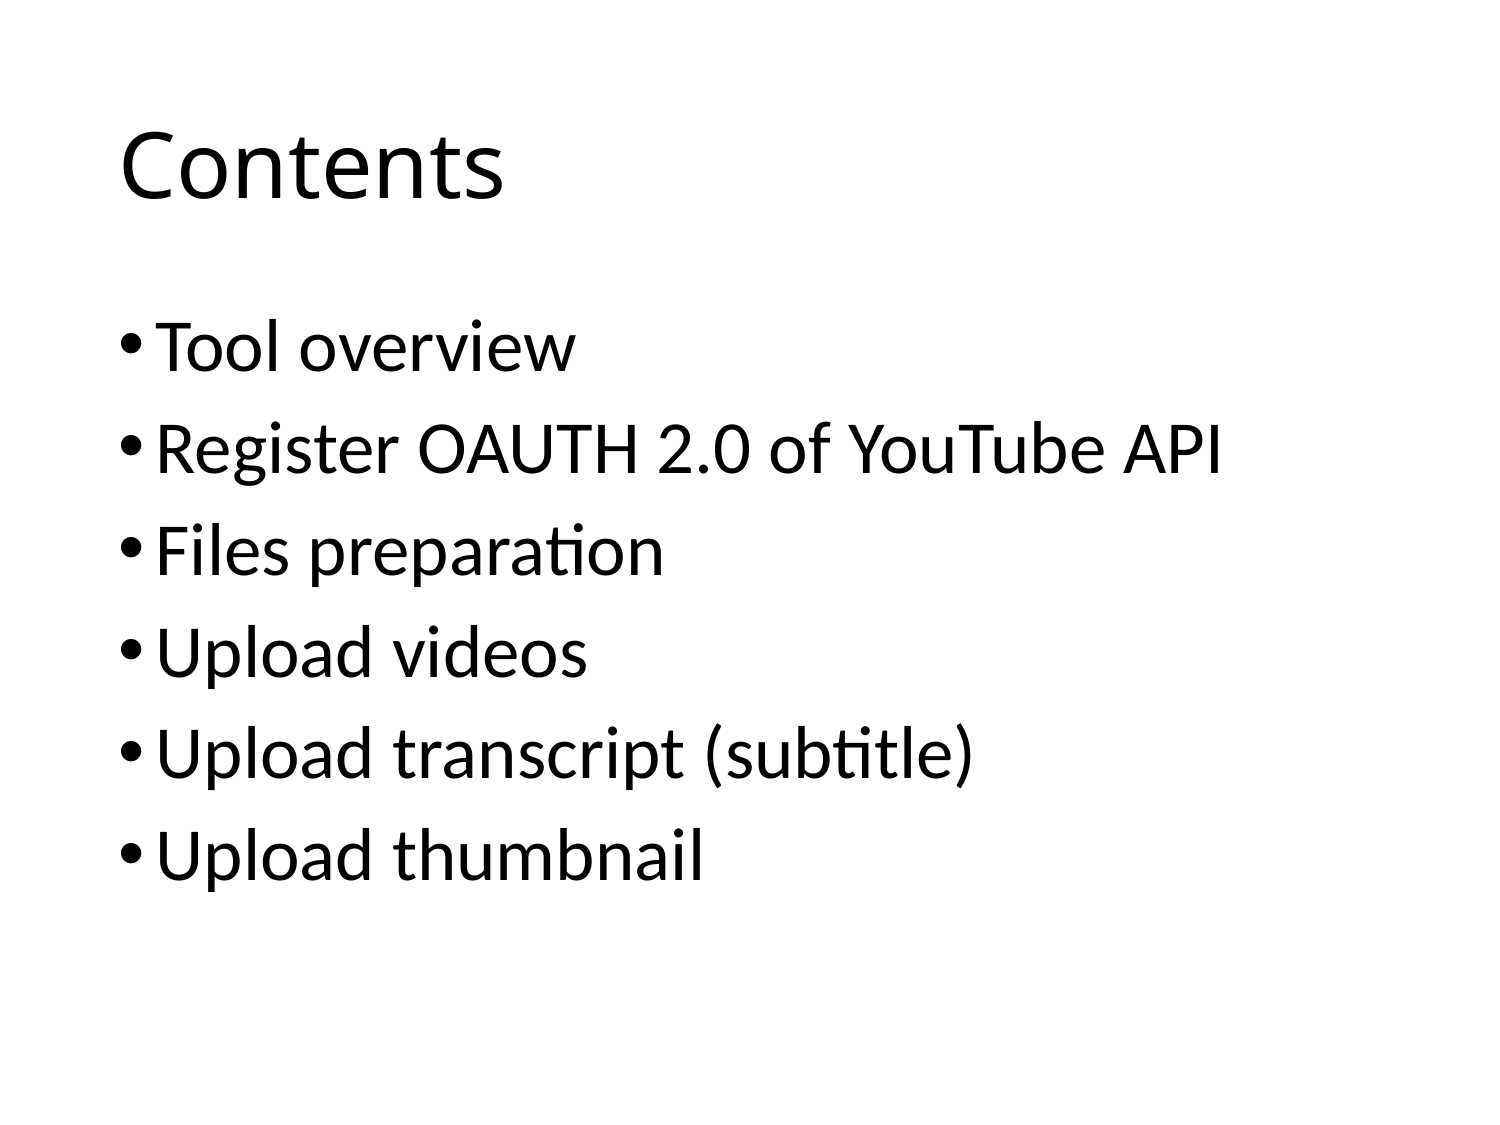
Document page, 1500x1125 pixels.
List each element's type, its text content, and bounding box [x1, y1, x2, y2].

title Contents [103, 59, 1397, 278]
list Tool overview Register OAUTH 2.0 of YouTube API Files preparation Upload videos Upload transcript (subtitle) Upload thumbnail [103, 299, 1397, 1014]
